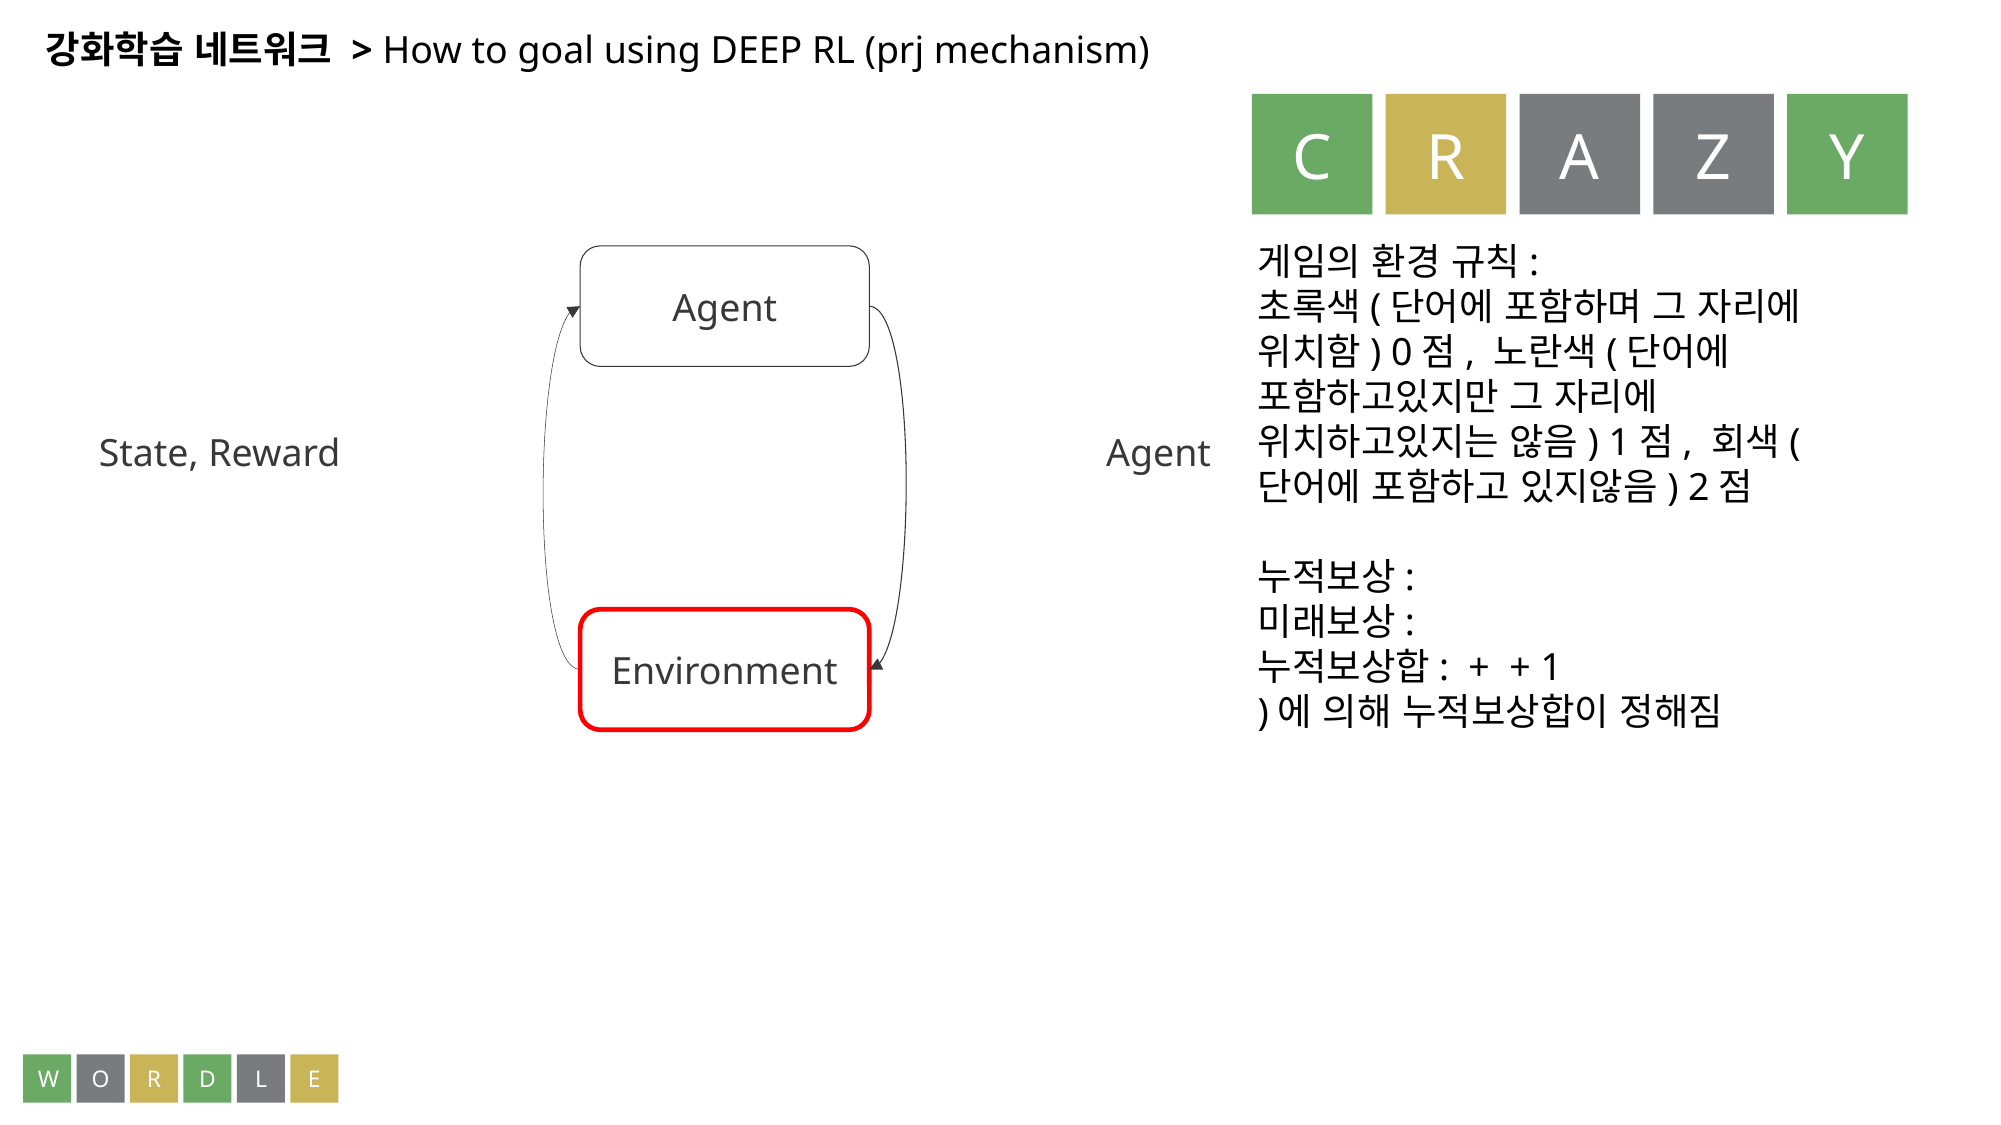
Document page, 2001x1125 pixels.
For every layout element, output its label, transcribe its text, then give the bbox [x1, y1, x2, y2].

text_box 강화학습 네트워크 > How to goal using DEEP RL (prj mechanism) [13, 18, 1268, 79]
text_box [75, 245, 1304, 730]
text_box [1251, 93, 1908, 215]
